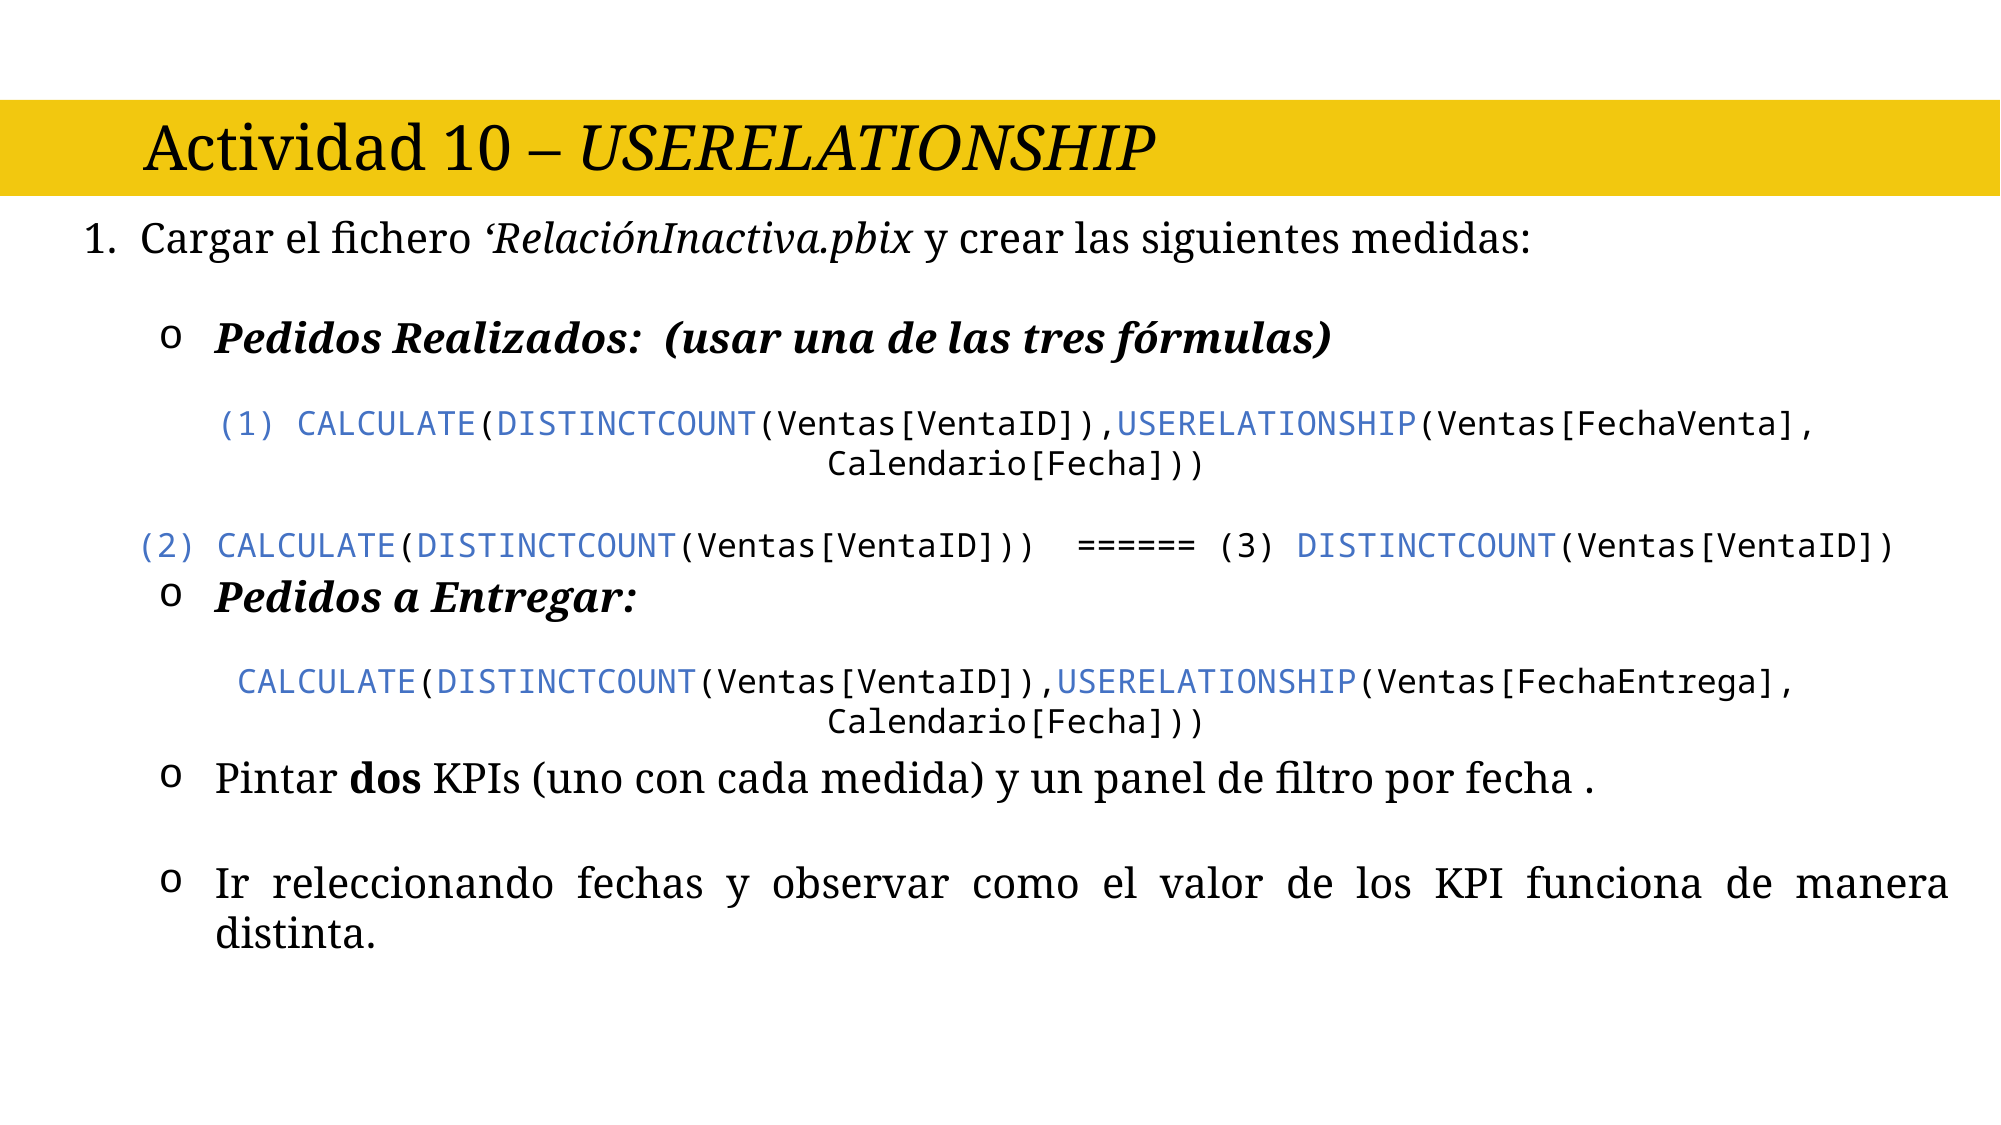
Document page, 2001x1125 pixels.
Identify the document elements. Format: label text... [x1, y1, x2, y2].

text_box Pedidos a Entregar: CALCULATE(DISTINCTCOUNT(Ventas[VentaID]),USERELATIONSHIP(Ventas[FechaEntrega], Calendario[Fecha])) [68, 563, 1966, 744]
text_box [0, 99, 2000, 196]
text_box Ir releccionando fechas y observar como el valor de los KPI funciona de manera distinta. [68, 849, 1966, 965]
text_box Pintar dos KPIs (uno con cada medida) y un panel de filtro por fecha . [68, 744, 1966, 810]
text_box Actividad 10 – USERELATIONSHIP [128, 99, 1944, 190]
text_box Cargar el fichero ‘RelaciónInactiva.pbix y crear las siguientes medidas: Pedidos Realizados: (usar una de las tres fórmulas) (1) CALCULATE(DISTINCTCOUNT(Ventas[VentaID]),USERELATIONSHIP(Ventas[FechaVenta], Calendario[Fecha])) (2) CALCULATE(DISTINCTCOUNT(Ventas[VentaID])) ====== (3) DISTINCTCOUNT(Ventas[VentaID]) [68, 204, 1966, 563]
